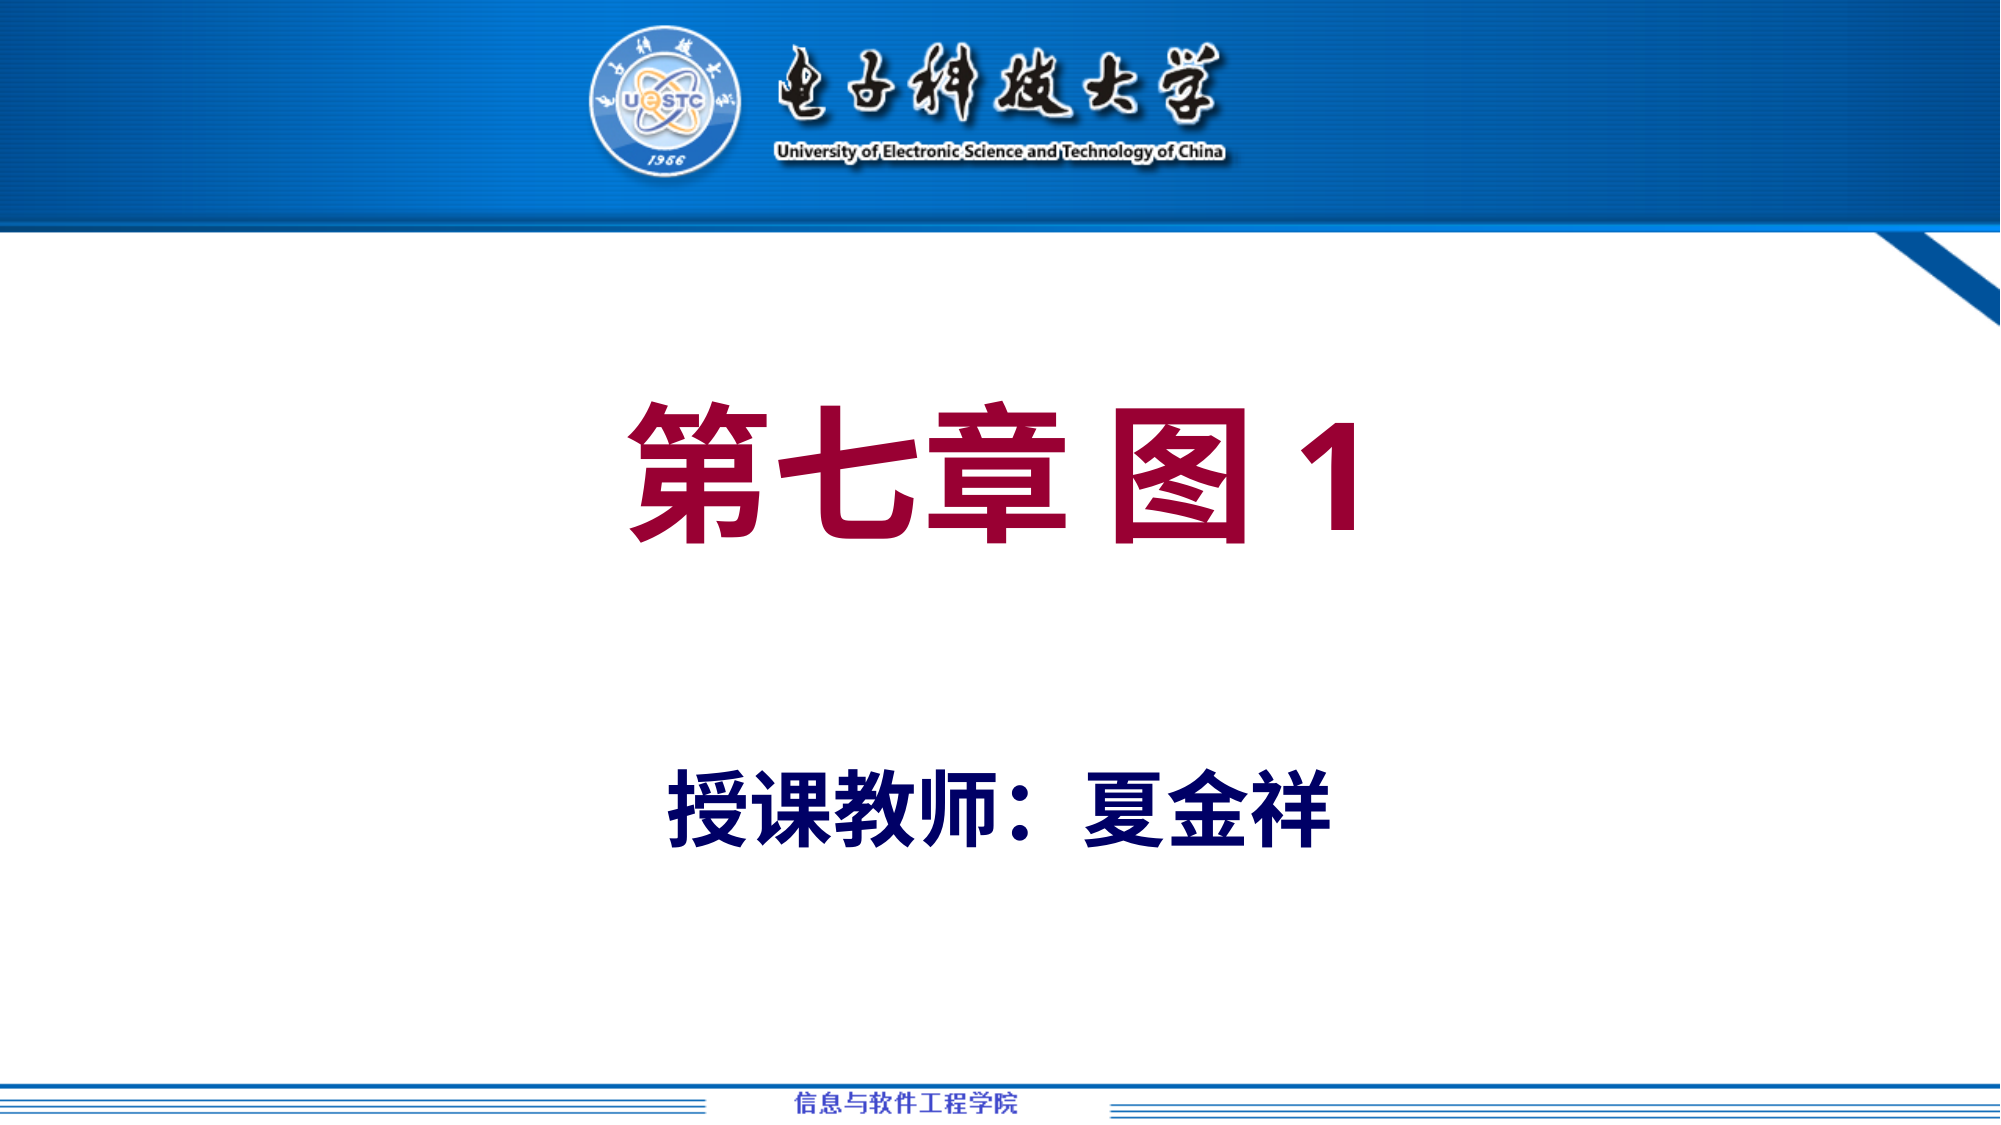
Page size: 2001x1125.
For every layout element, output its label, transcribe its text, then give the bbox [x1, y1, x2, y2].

picture [0, 0, 2000, 1125]
subtitle 授课教师：夏金祥 [300, 750, 1700, 888]
title 第七章 图1 [150, 349, 1850, 591]
